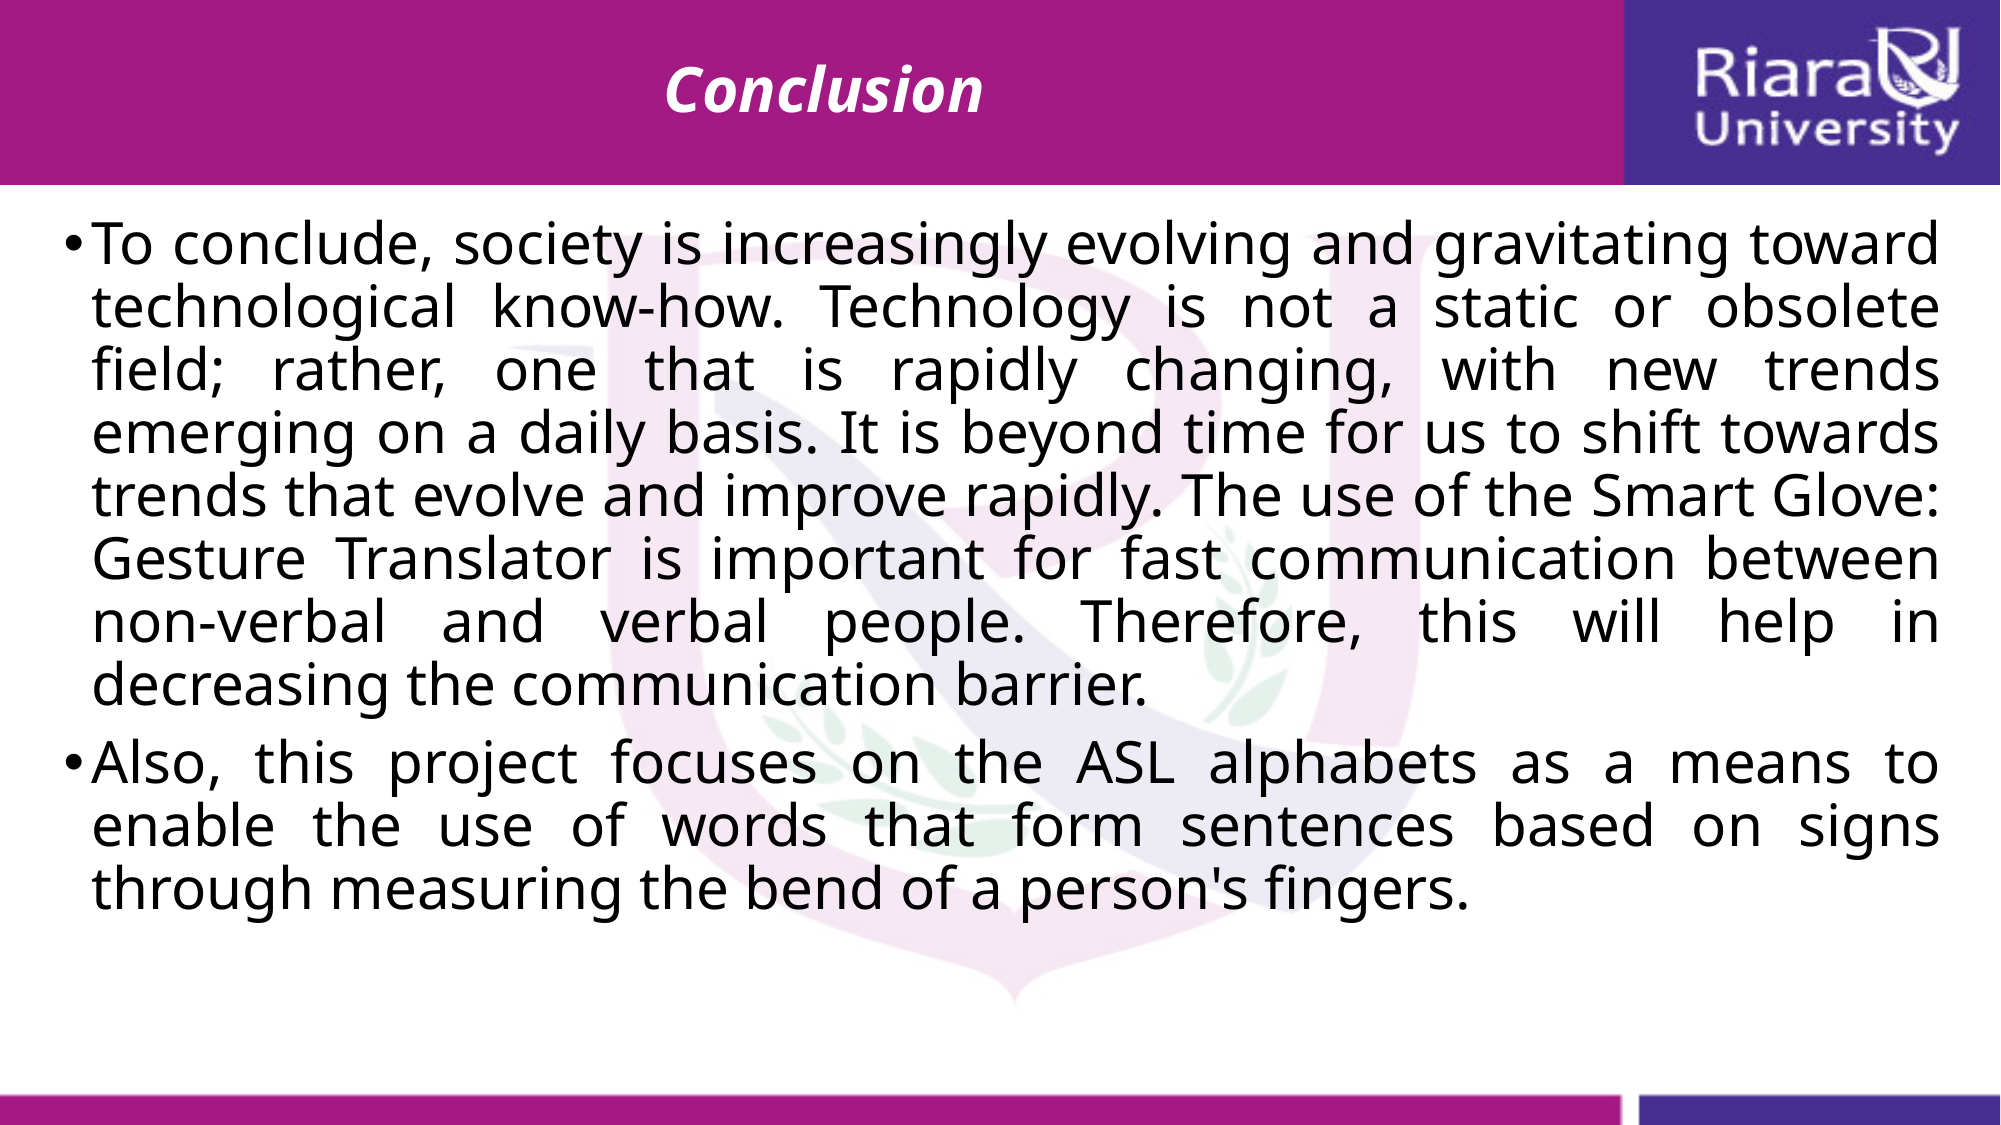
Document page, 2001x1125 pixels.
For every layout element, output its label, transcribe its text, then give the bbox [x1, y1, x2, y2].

list To conclude, society is increasingly evolving and gravitating toward technological know-how. Technology is not a static or obsolete field; rather, one that is rapidly changing, with new trends emerging on a daily basis. It is beyond time for us to shift towards trends that evolve and improve rapidly. The use of the Smart Glove: Gesture Translator is important for fast communication between non-verbal and verbal people. Therefore, this will help in decreasing the communication barrier. Also, this project focuses on the ASL alphabets as a means to enable the use of words that form sentences based on signs through measuring the bend of a person's fingers. [48, 207, 1957, 1043]
title Conclusion [11, 0, 1638, 185]
picture [0, 0, 2001, 1125]
